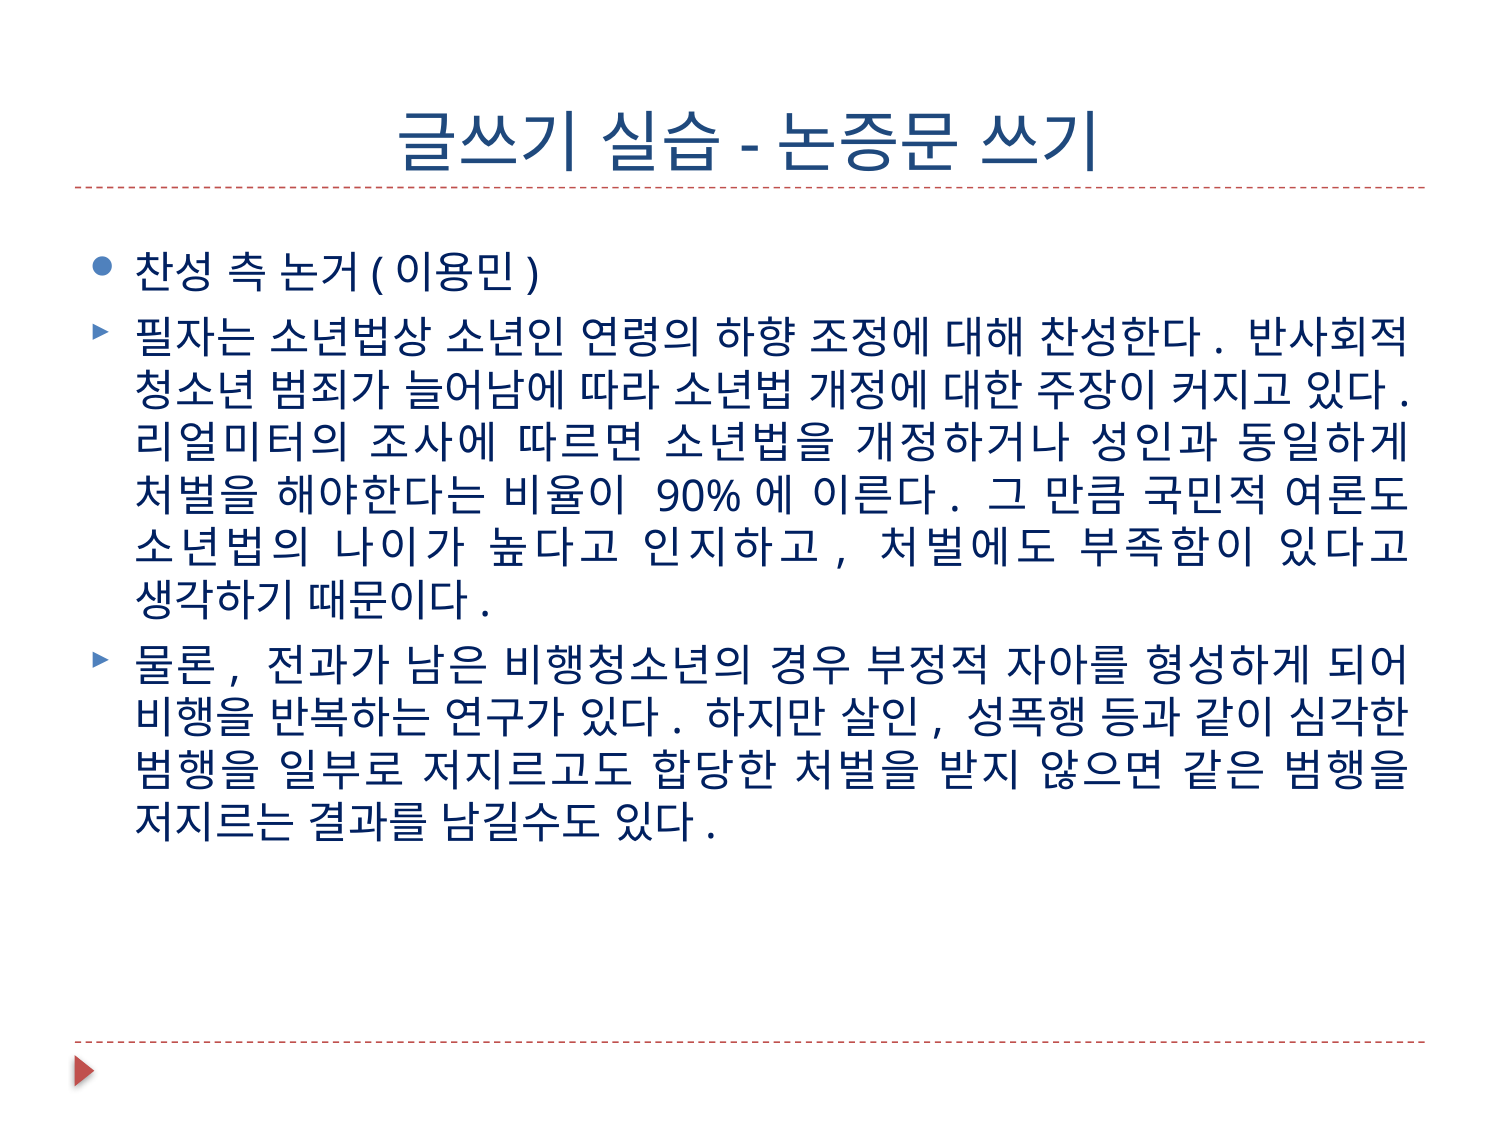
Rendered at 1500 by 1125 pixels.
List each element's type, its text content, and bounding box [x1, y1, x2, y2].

title 글쓰기 실습-논증문 쓰기 [75, 24, 1425, 188]
list 찬성 측 논거(이용민) 필자는 소년법상 소년인 연령의 하향 조정에 대해 찬성한다. 반사회적 청소년 범죄가 늘어남에 따라 소년법 개정에 대한 주장이 커지고 있다. 리얼미터의 조사에 따르면 소년법을 개정하거나 성인과 동일하게 처벌을 해야한다는 비율이 90%에 이른다. 그 만큼 국민적 여론도 소년법의 나이가 높다고 인지하고, 처벌에도 부족함이 있다고 생각하기 때문이다. 물론, 전과가 남은 비행청소년의 경우 부정적 자아를 형성하게 되어 비행을 반복하는 연구가 있다. 하지만 살인, 성폭행 등과 같이 심각한 범행을 일부로 저지르고도 합당한 처벌을 받지 않으면 같은 범행을 저지르는 결과를 남길수도 있다. [75, 200, 1425, 1010]
